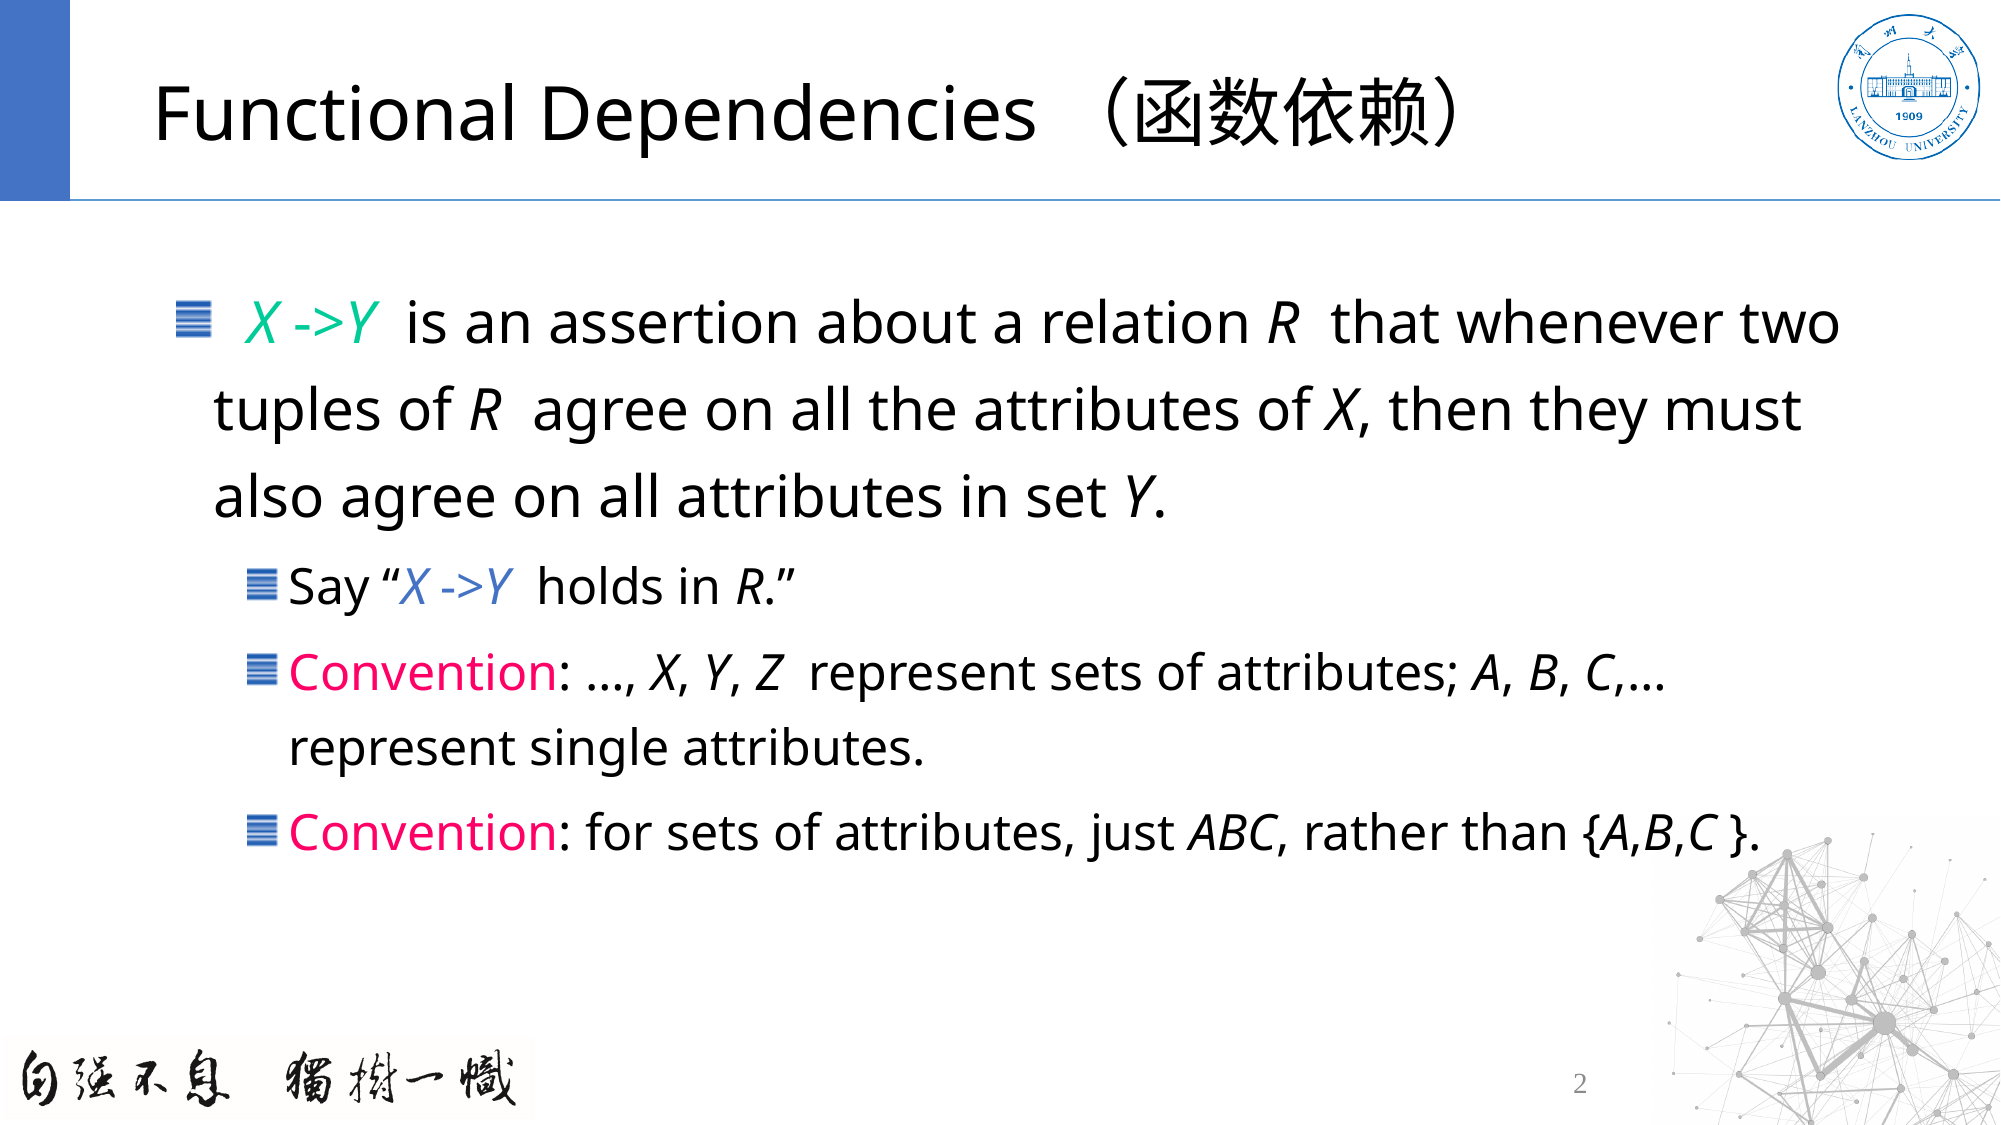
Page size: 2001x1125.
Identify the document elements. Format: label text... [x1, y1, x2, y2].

title Functional Dependencies（函数依赖） [137, 33, 1863, 200]
picture [247, 813, 283, 849]
picture [1651, 817, 2001, 1125]
picture [247, 567, 283, 603]
picture [247, 652, 283, 688]
picture [176, 299, 218, 341]
list X ->Y is an assertion about a relation R that whenever two tuples of R agree on all the attributes of X, then they must also agree on all attributes in set Y. Say “X ->Y holds in R.” Convention: …, X, Y, Z represent sets of attributes; A, B, C,… represent single attributes. Convention: for sets of attributes, just ABC, rather than {A,B,C }. [161, 260, 1863, 935]
slide_number 2 [1498, 1052, 1603, 1113]
picture [1837, 14, 1998, 160]
picture [3, 1037, 535, 1119]
